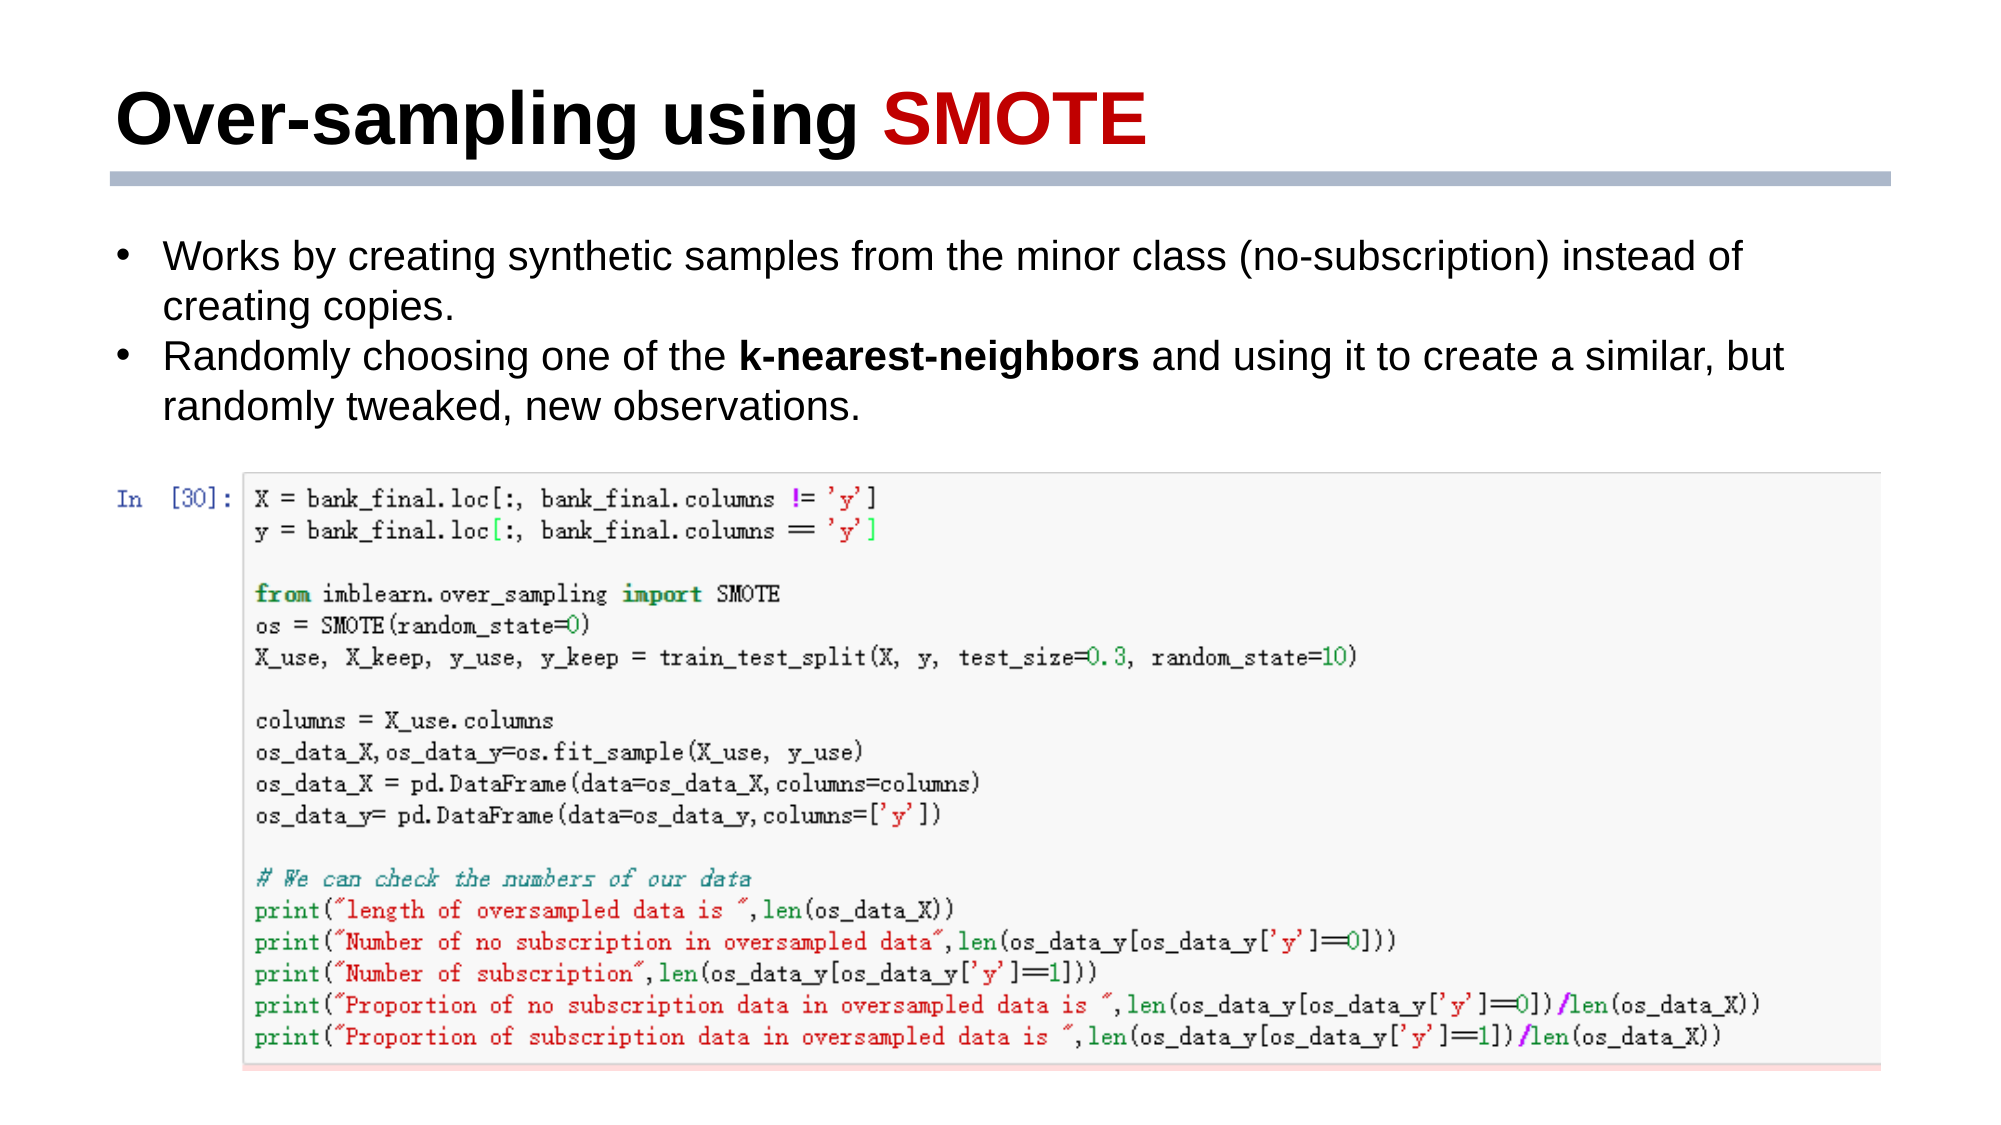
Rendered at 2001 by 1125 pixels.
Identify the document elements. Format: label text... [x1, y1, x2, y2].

picture [83, 472, 1881, 1071]
text_box Works by creating synthetic samples from the minor class (no-subscription) instead of creating copies. Randomly choosing one of the k-nearest-neighbors and using it to create a similar, but randomly tweaked, new observations. [100, 221, 1881, 469]
title Over-sampling using SMOTE [100, 0, 1881, 169]
